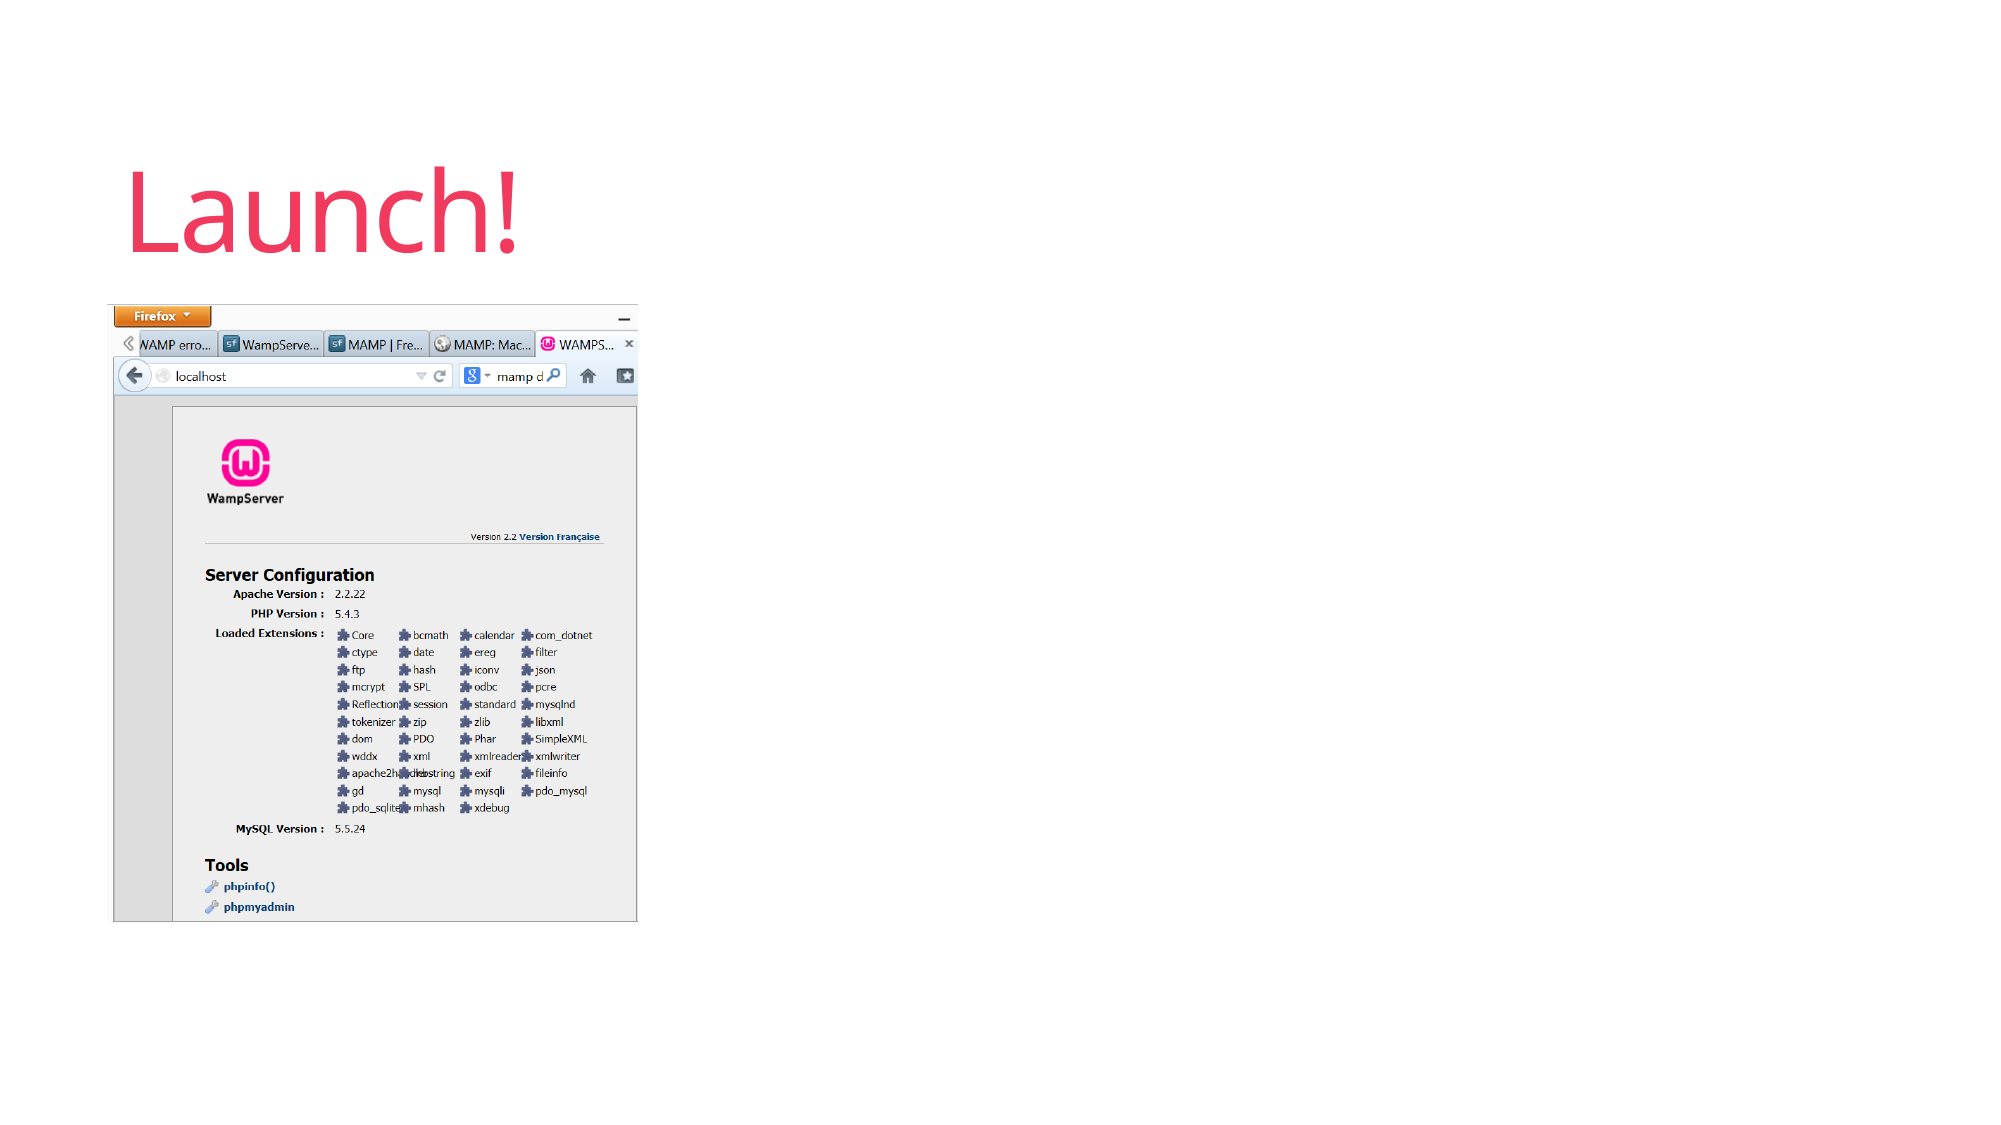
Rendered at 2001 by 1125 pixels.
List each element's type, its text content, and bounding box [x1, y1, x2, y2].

title Launch! [107, 81, 1875, 354]
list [107, 304, 638, 924]
